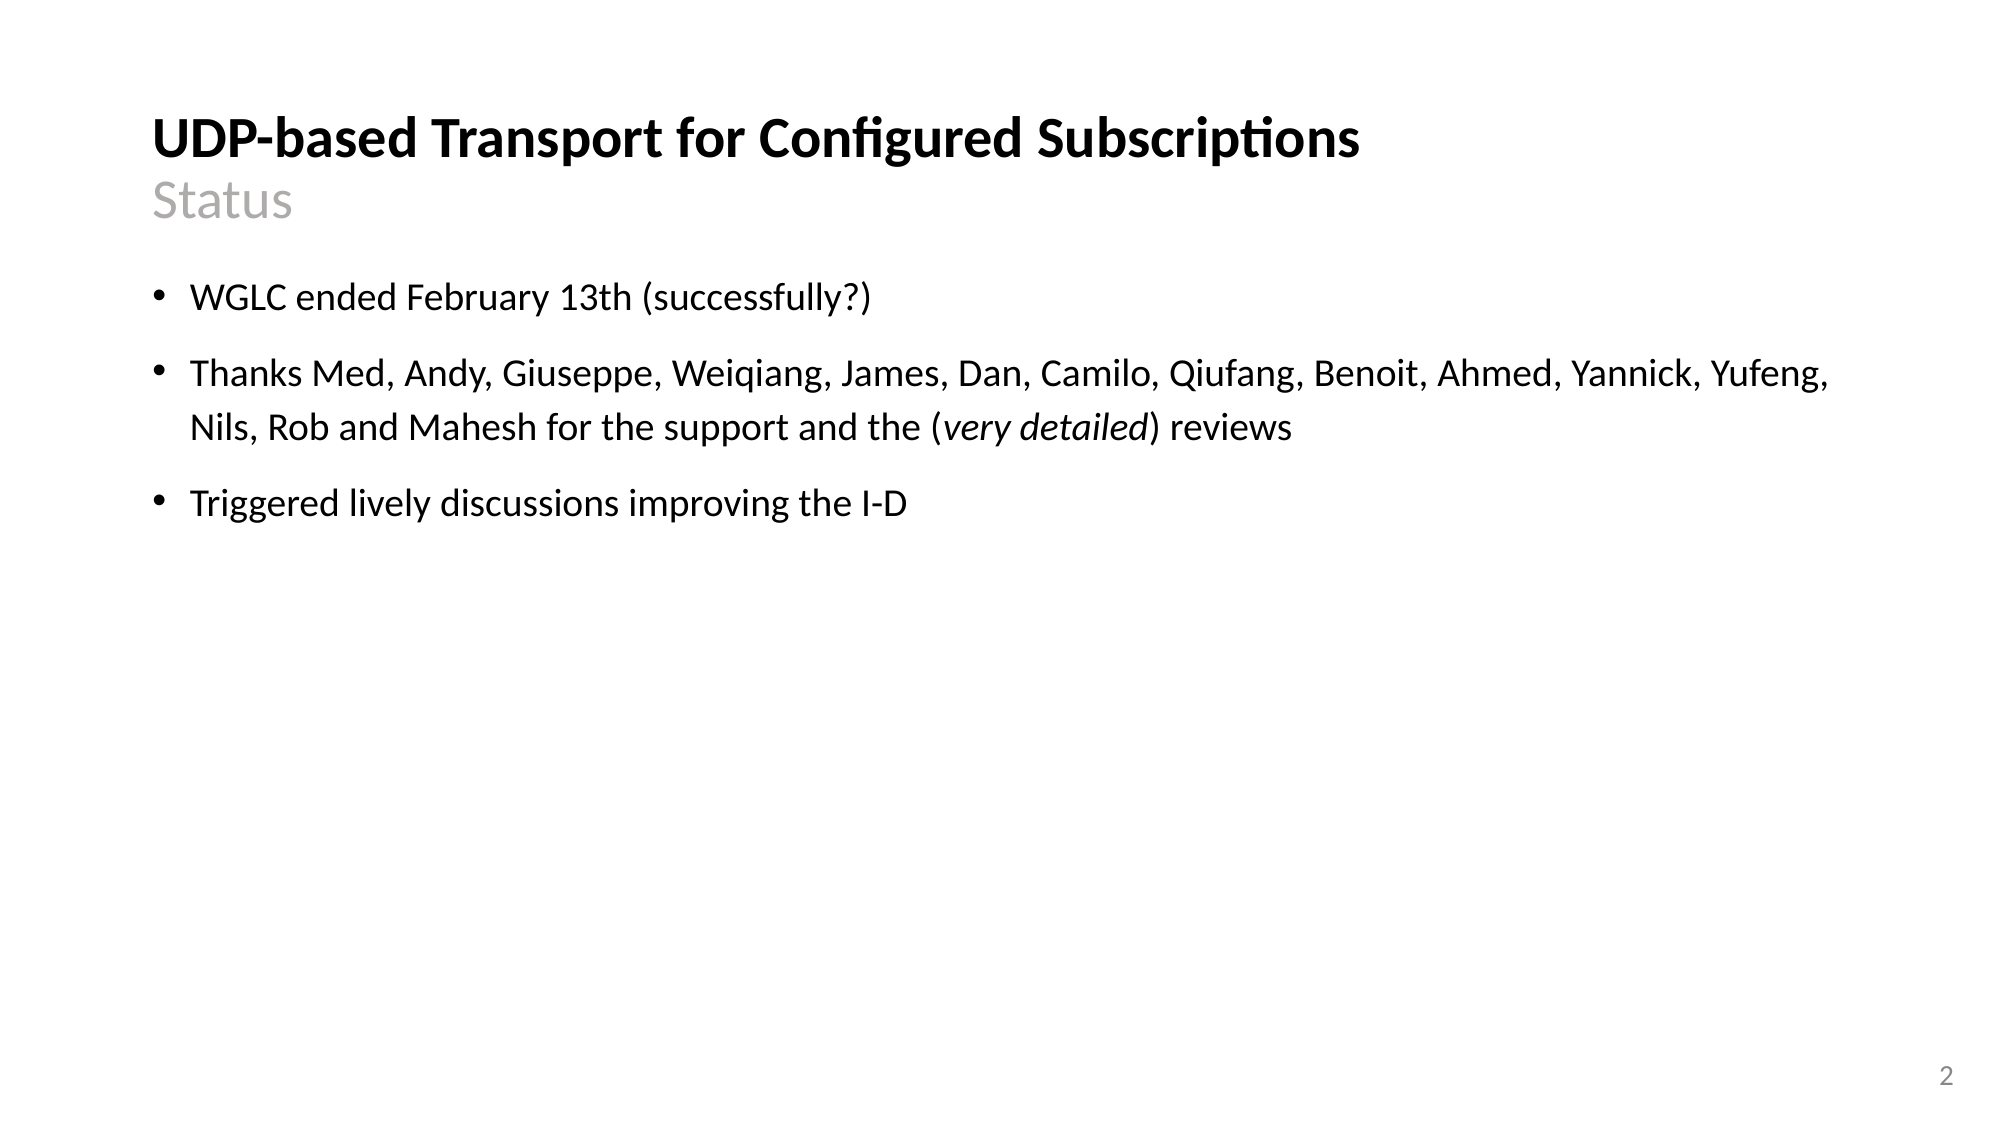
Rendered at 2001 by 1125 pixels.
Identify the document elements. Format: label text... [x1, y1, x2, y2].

slide_number ‹#› [1900, 1043, 1969, 1104]
title UDP-based Transport for Configured Subscriptions Status [137, 59, 1863, 256]
list WGLC ended February 13th (successfully?) Thanks Med, Andy, Giuseppe, Weiqiang, James, Dan, Camilo, Qiufang, Benoit, Ahmed, Yannick, Yufeng, Nils, Rob and Mahesh for the support and the (very detailed) reviews Triggered lively discussions improving the I-D [137, 256, 1916, 1036]
